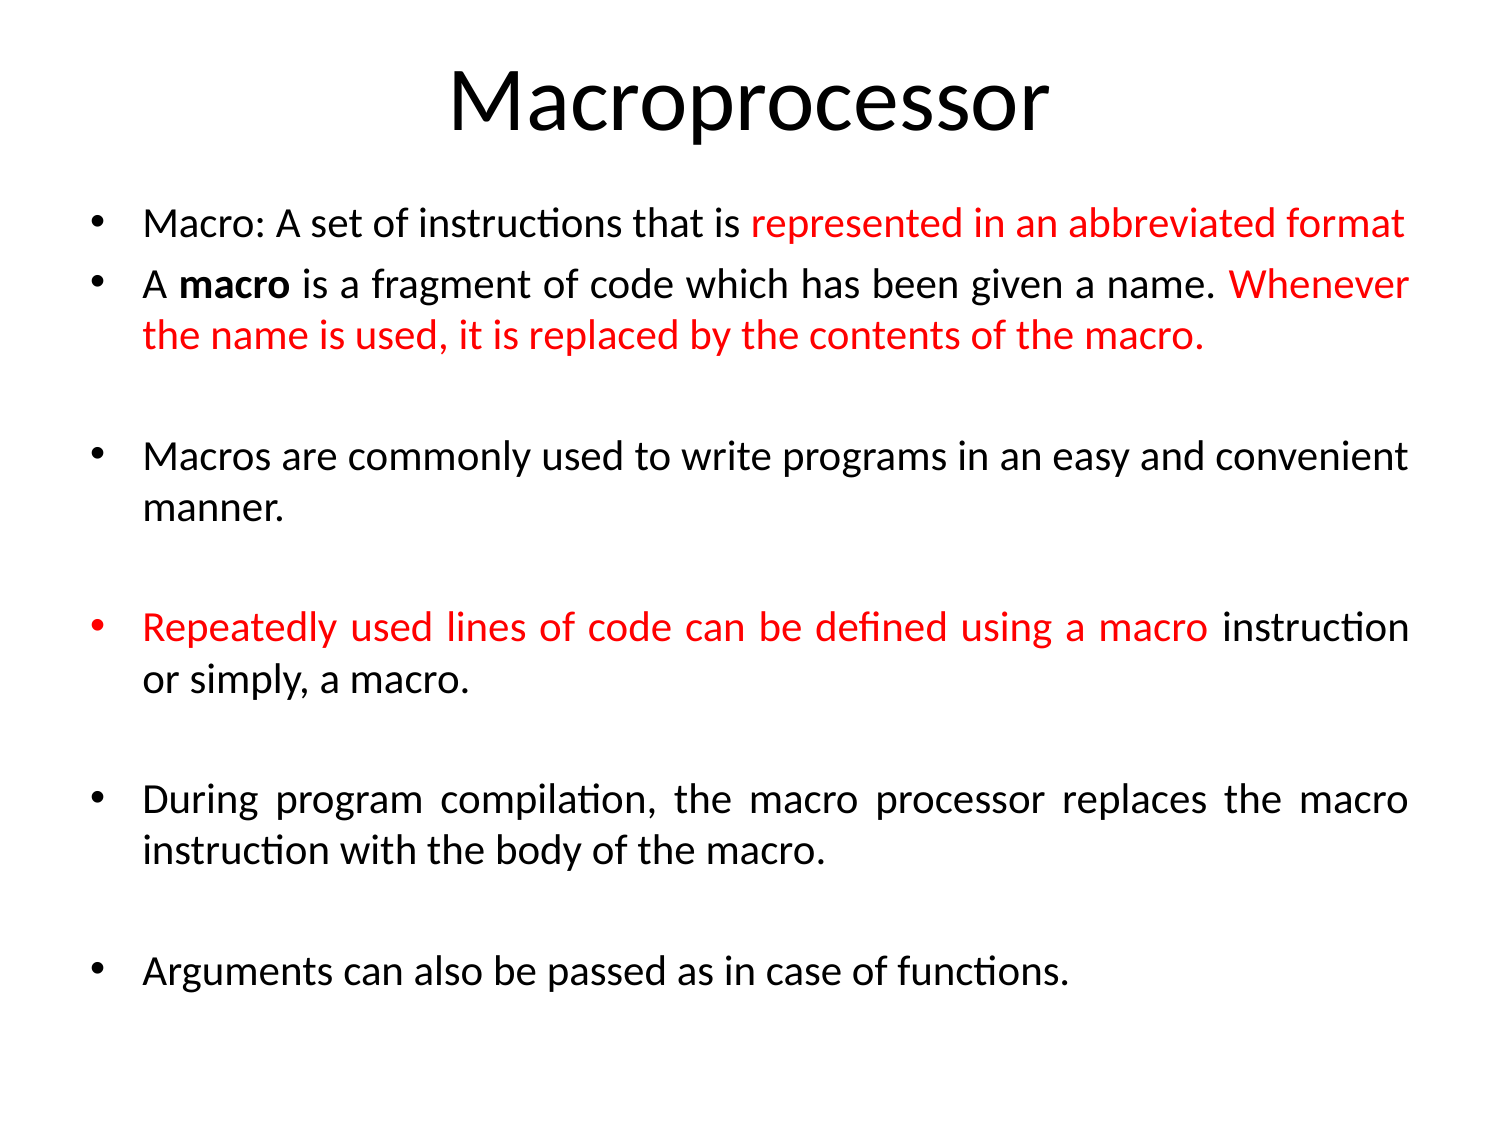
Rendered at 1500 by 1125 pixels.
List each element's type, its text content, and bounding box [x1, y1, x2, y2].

title Macroprocessor [75, 0, 1425, 187]
list Macro: A set of instructions that is represented in an abbreviated format A macro is a fragment of code which has been given a name. Whenever the name is used, it is replaced by the contents of the macro. Macros are commonly used to write programs in an easy and convenient manner. Repeatedly used lines of code can be defined using a macro instruction or simply, a macro. During program compilation, the macro processor replaces the macro instruction with the body of the macro. Arguments can also be passed as in case of functions. [75, 187, 1425, 1100]
